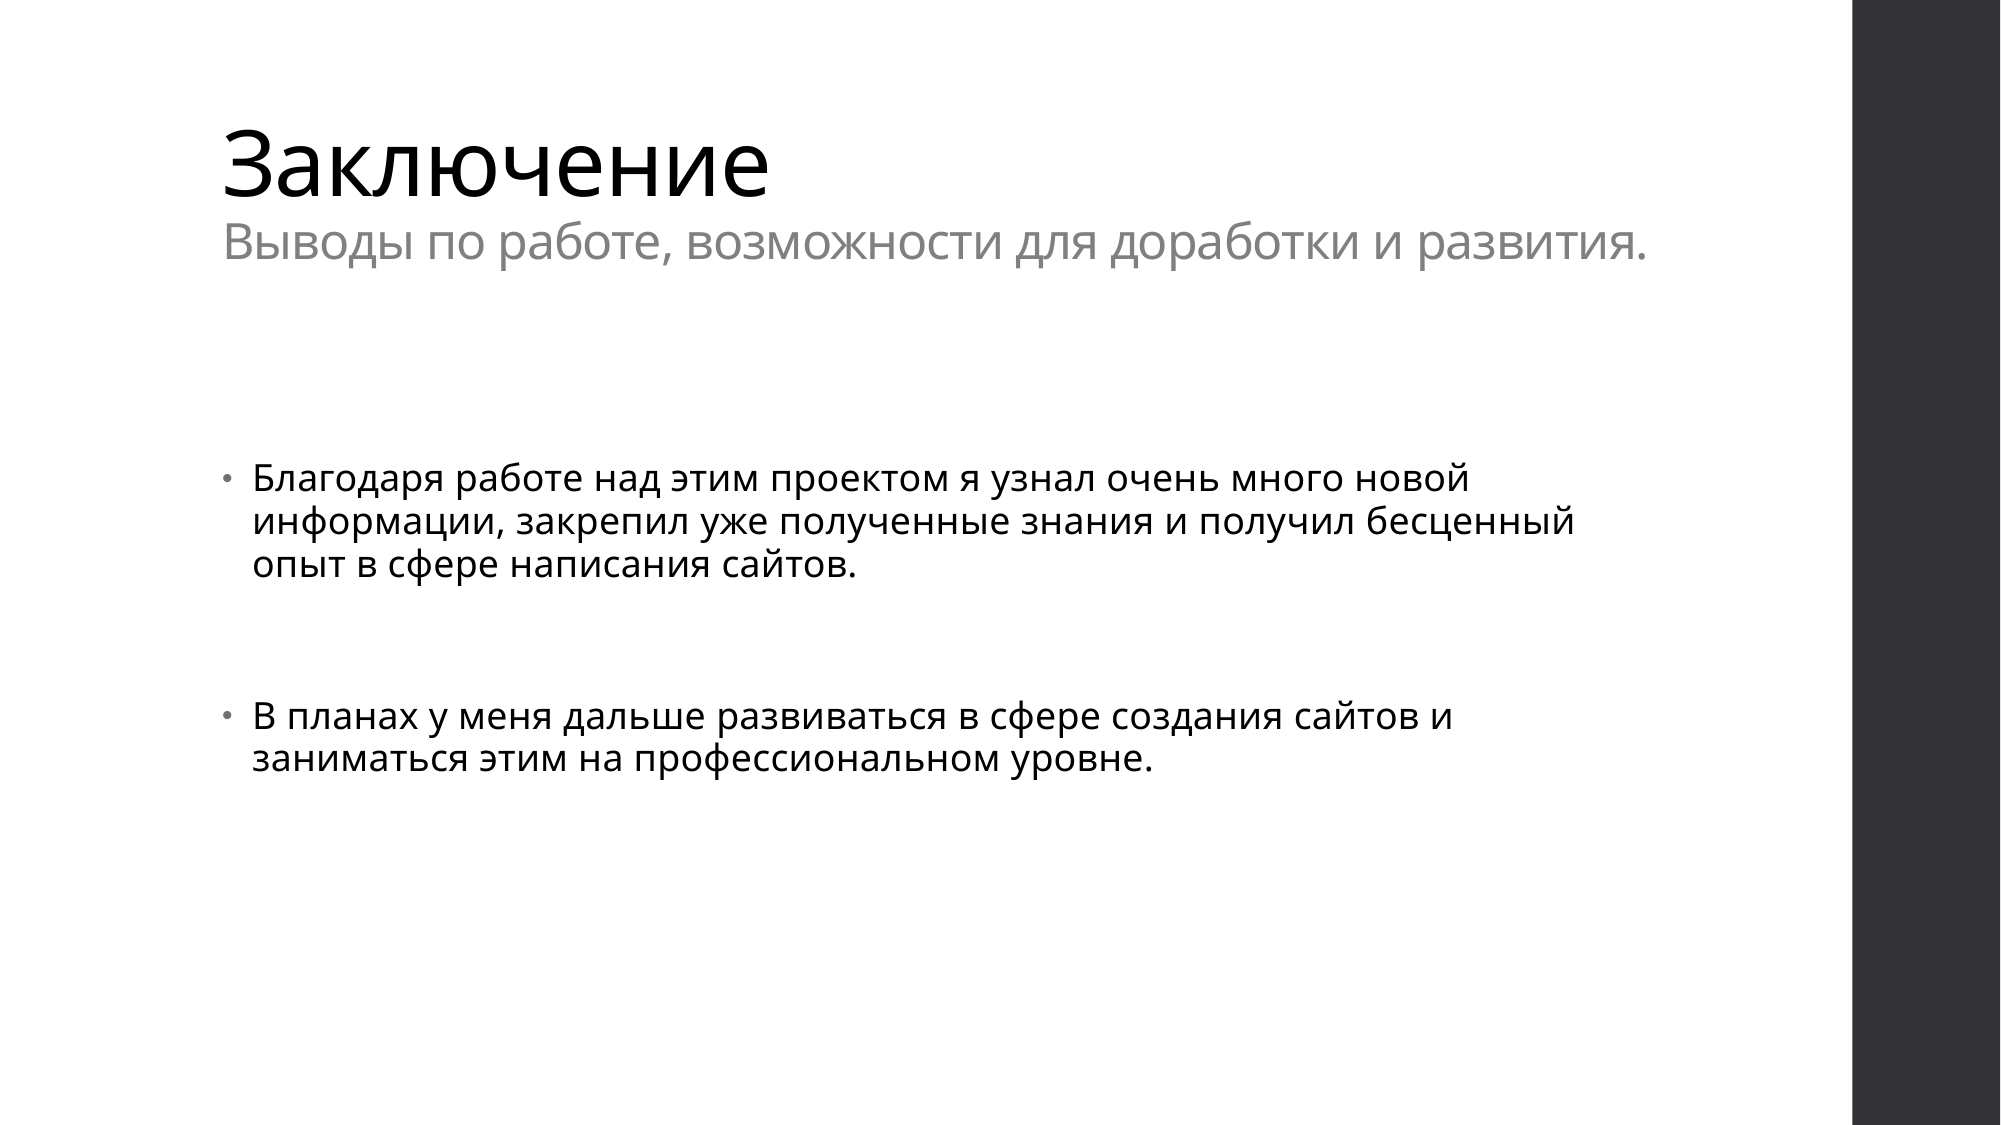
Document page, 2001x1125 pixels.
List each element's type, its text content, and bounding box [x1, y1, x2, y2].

list Благодаря работе над этим проектом я узнал очень много новой информации, закрепил уже полученные знания и получил бесценный опыт в сфере написания сайтов. В планах у меня дальше развиваться в сфере создания сайтов и заниматься этим на профессиональном уровне. [206, 450, 1617, 831]
title Заключение Выводы по работе, возможности для доработки и развития. [206, 60, 1797, 278]
